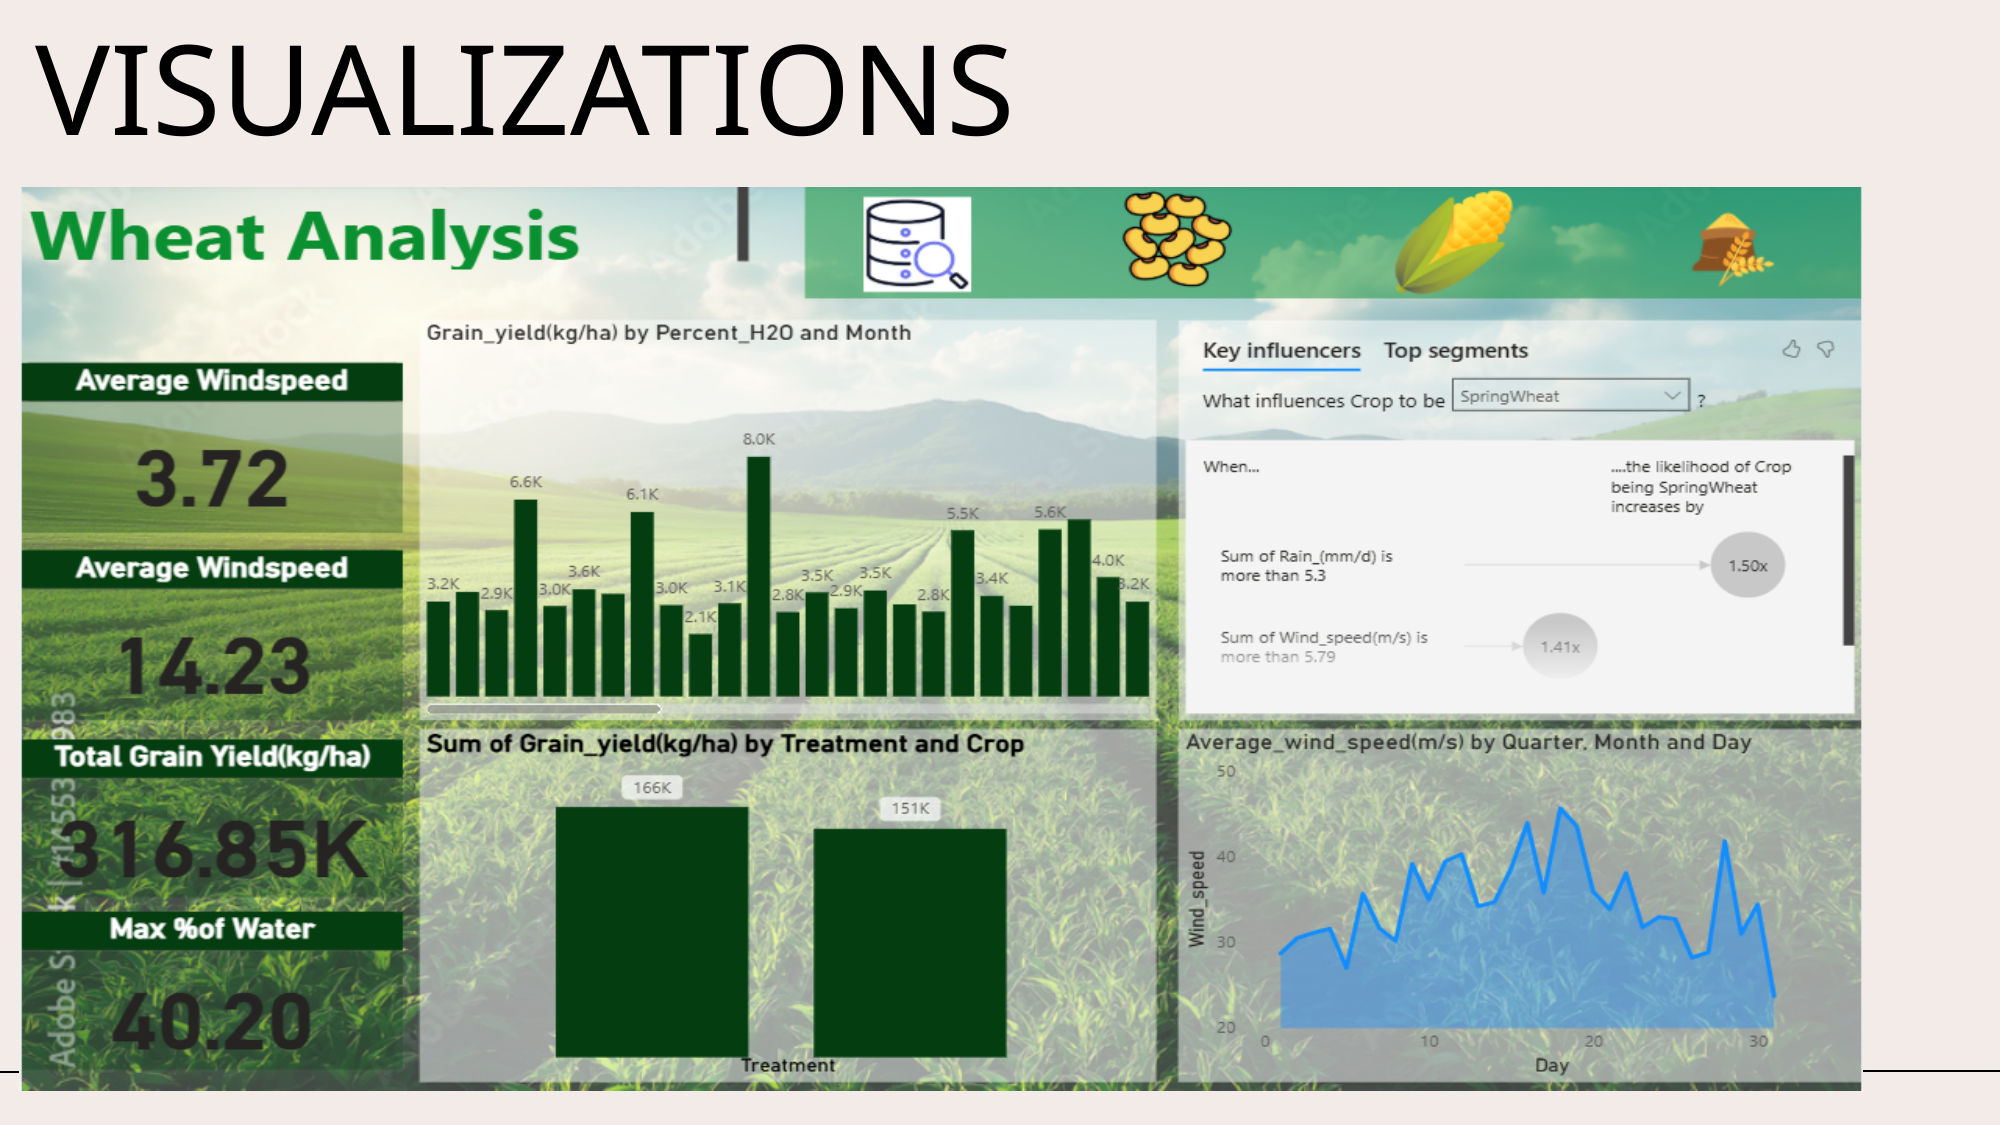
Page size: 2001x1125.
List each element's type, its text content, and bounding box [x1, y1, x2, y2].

picture [19, 187, 1863, 1091]
title VISUALIZATIONS [19, 3, 1646, 170]
